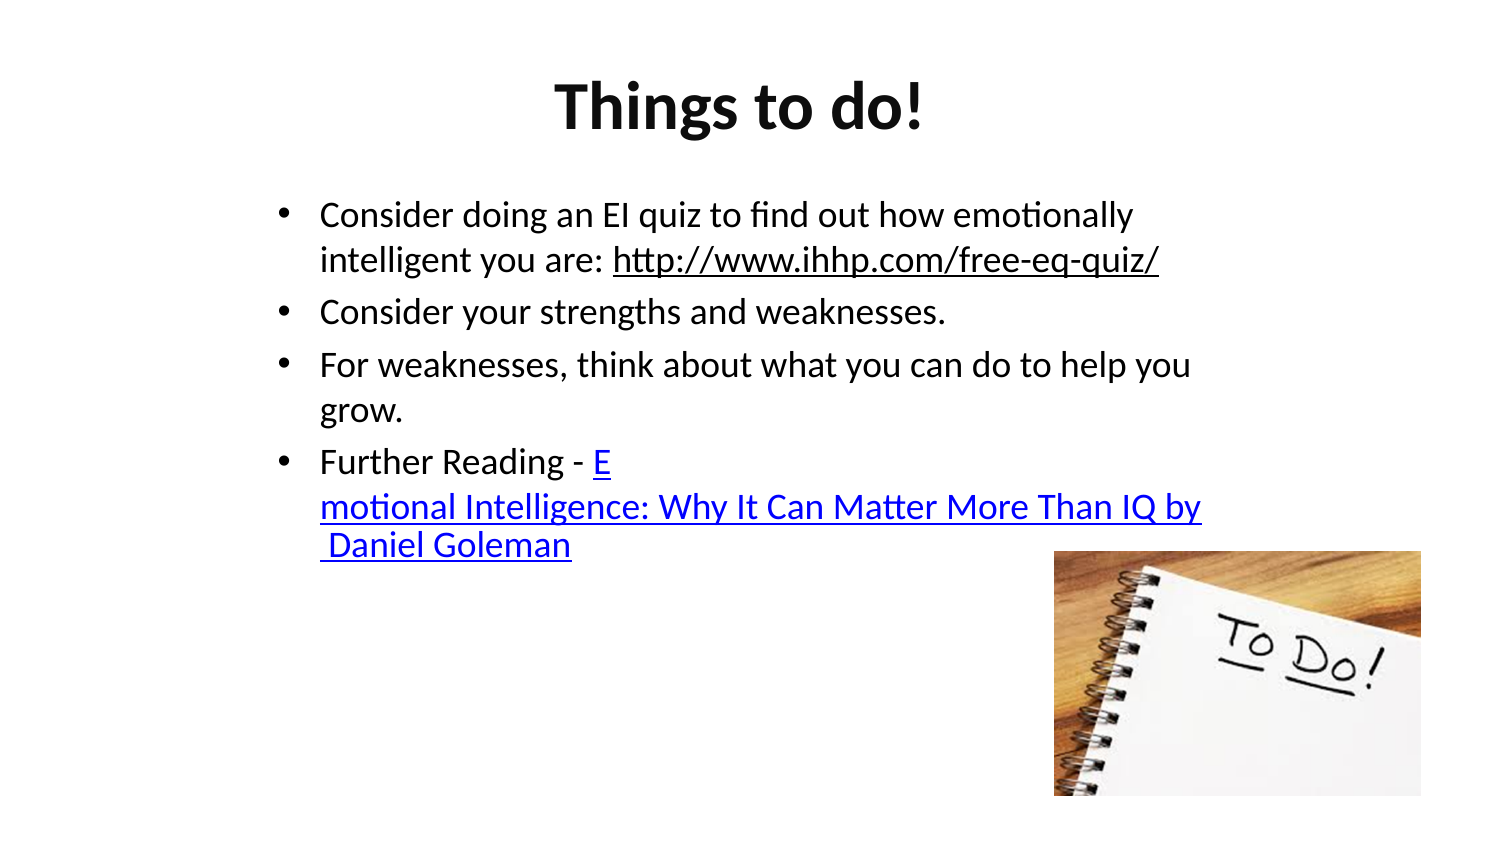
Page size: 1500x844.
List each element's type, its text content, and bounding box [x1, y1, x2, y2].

picture [1053, 551, 1421, 796]
list Consider doing an EI quiz to find out how emotionally intelligent you are: http://www.ihhp.com/free-eq-quiz/ Consider your strengths and weaknesses. For weaknesses, think about what you can do to help you grow. Further Reading - Emotional Intelligence: Why It Can Matter More Than IQ by Daniel Goleman [262, 182, 1219, 576]
title Things to do! [262, 32, 1219, 173]
